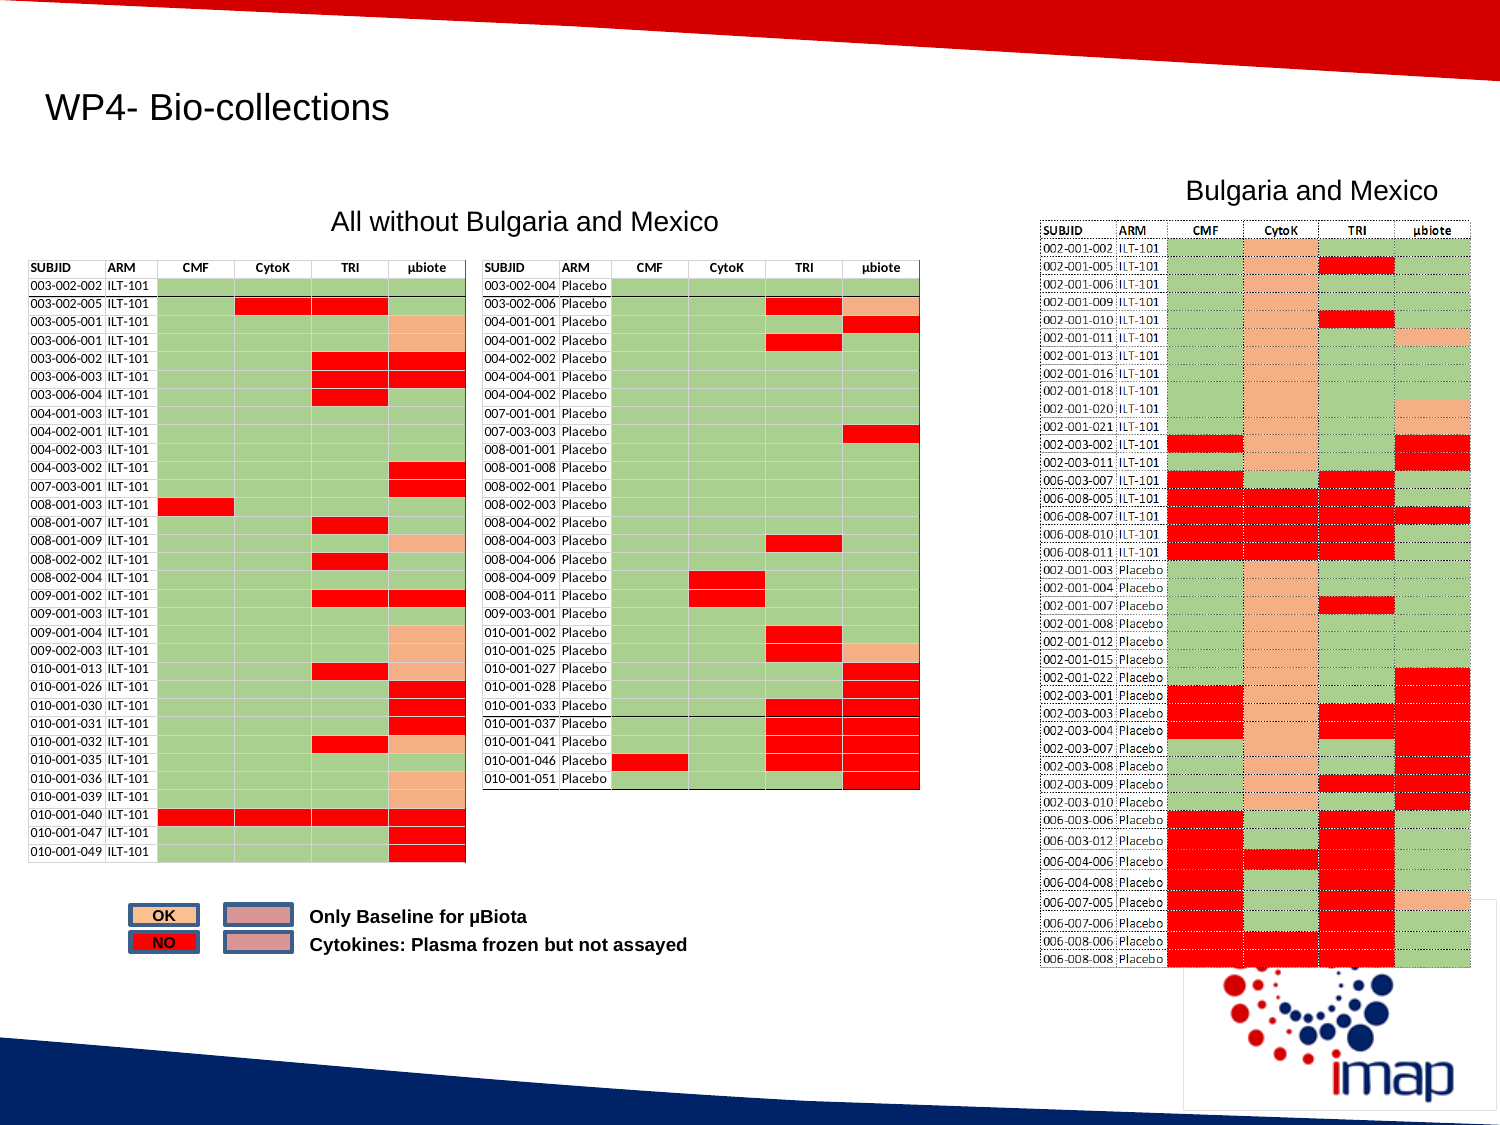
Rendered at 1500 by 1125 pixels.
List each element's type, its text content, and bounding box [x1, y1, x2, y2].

picture [27, 259, 467, 864]
text_box NO [128, 930, 200, 954]
text_box WP4- Bio-collections [30, 12, 1324, 135]
text_box All without Bulgaria and Mexico [316, 195, 734, 245]
picture [481, 259, 921, 791]
text_box Only Baseline for µBiota [294, 897, 543, 924]
text_box Bulgaria and Mexico [1170, 165, 1454, 214]
text_box [223, 902, 294, 927]
text_box Cytokines: Plasma frozen but not assayed [294, 924, 703, 963]
text_box OK [128, 903, 200, 927]
picture [1040, 220, 1498, 1112]
text_box [223, 930, 294, 954]
